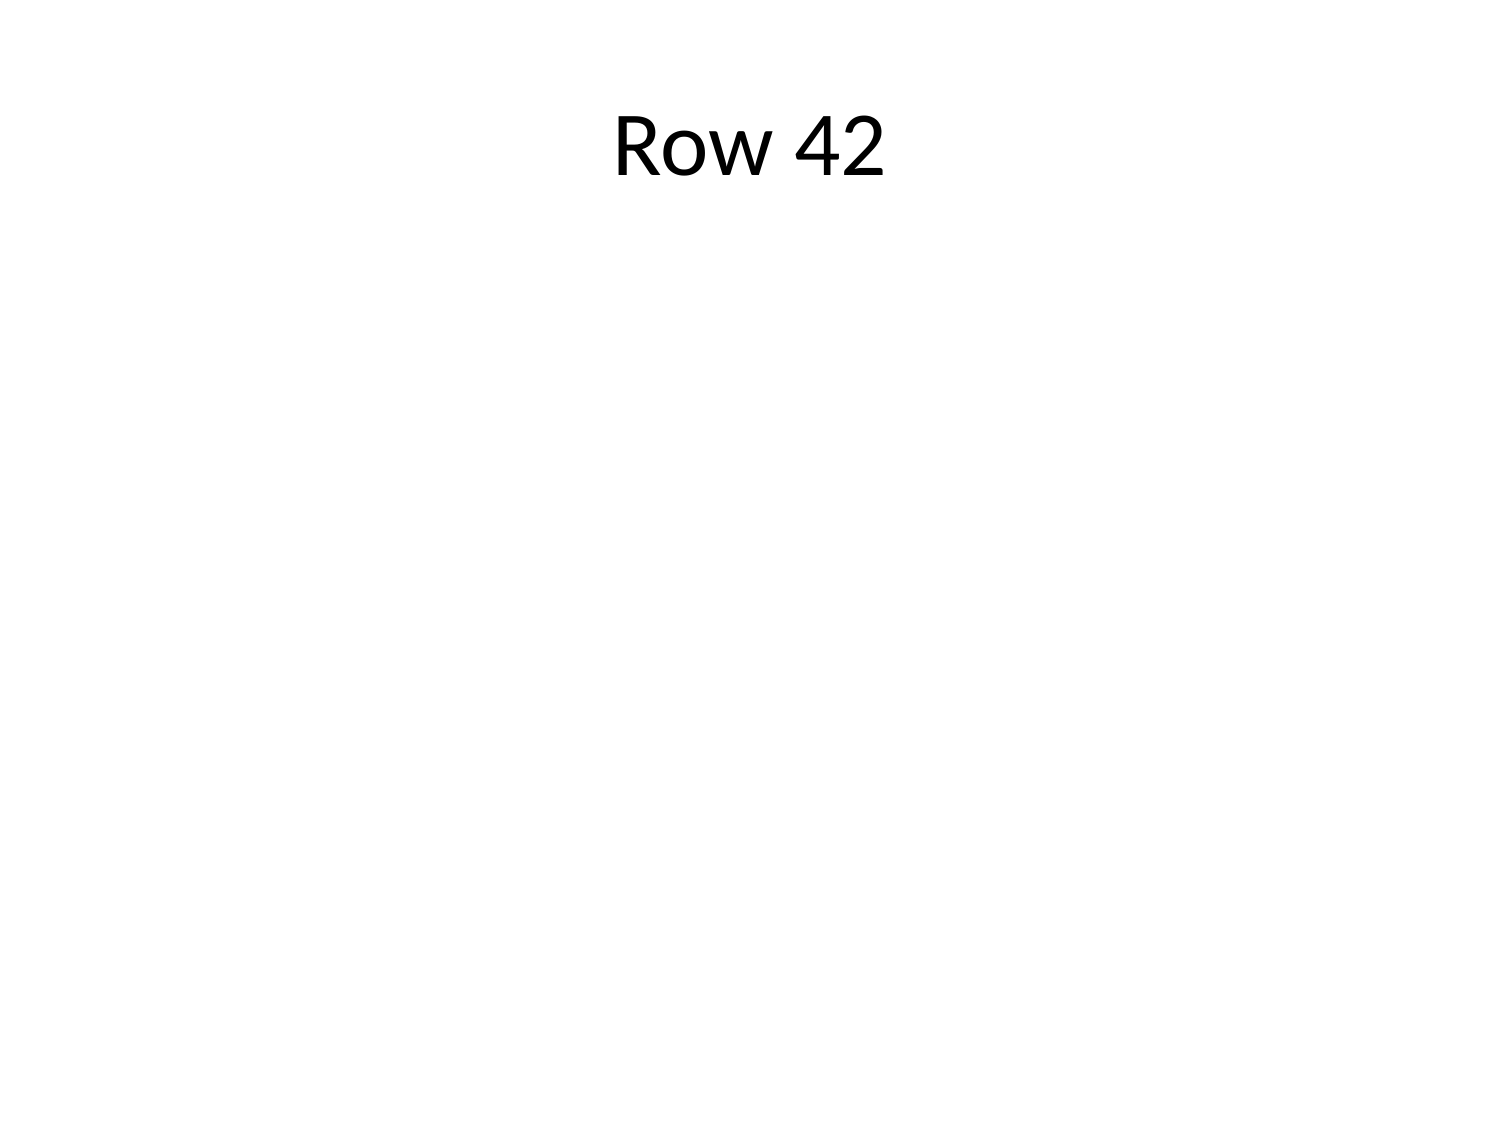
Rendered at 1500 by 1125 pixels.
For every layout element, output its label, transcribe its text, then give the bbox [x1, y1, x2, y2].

title Row 42 [75, 45, 1425, 233]
